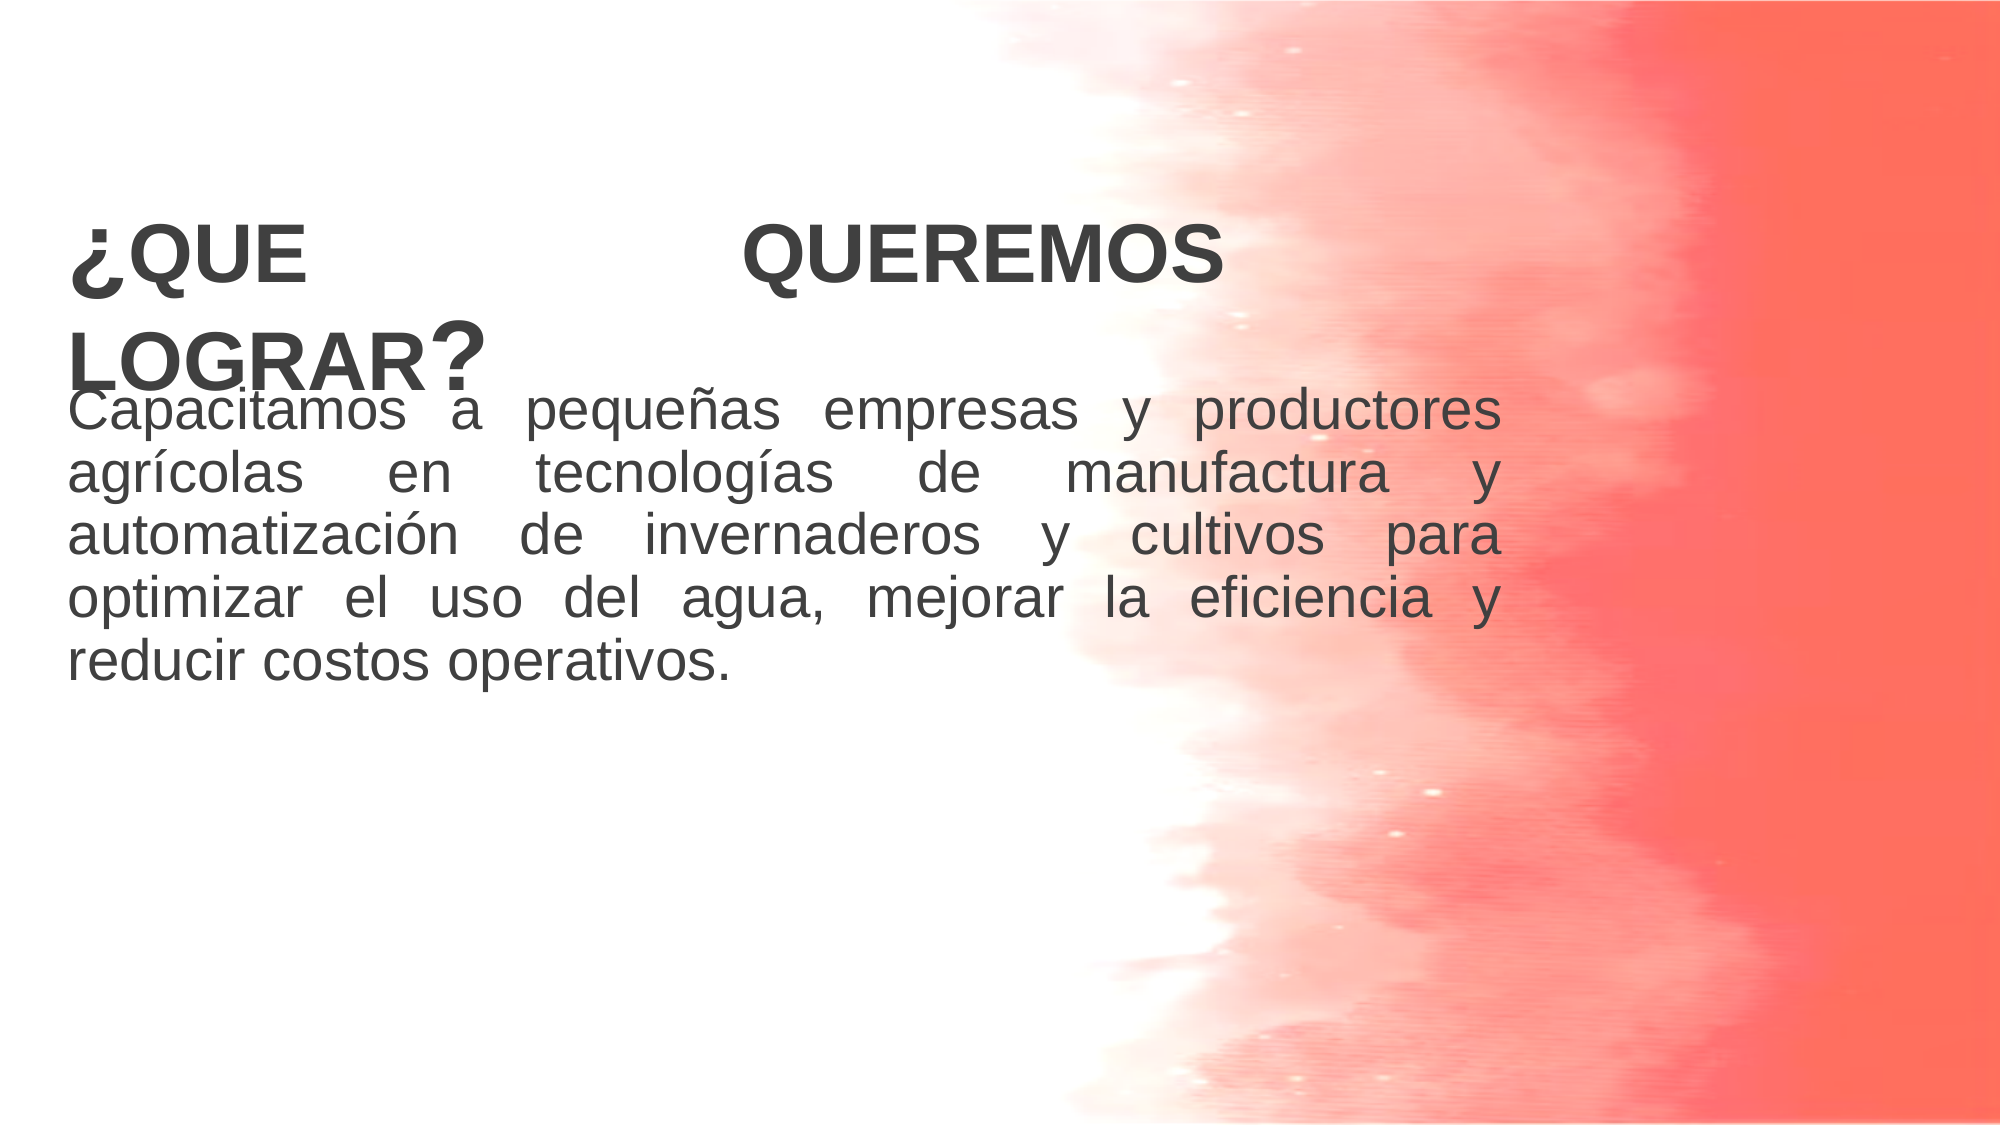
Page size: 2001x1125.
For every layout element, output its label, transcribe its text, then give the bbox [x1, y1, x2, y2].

subtitle ¿QUE QUEREMOS LOGRAR? [52, 188, 547, 298]
text_box Capacitamos a pequeñas empresas y productores agrícolas en tecnologías de manufactura y automatización de invernaderos y cultivos para optimizar el uso del agua, mejorar la eficiencia y reducir costos operativos. [52, 371, 547, 981]
picture [547, 0, 1673, 1125]
